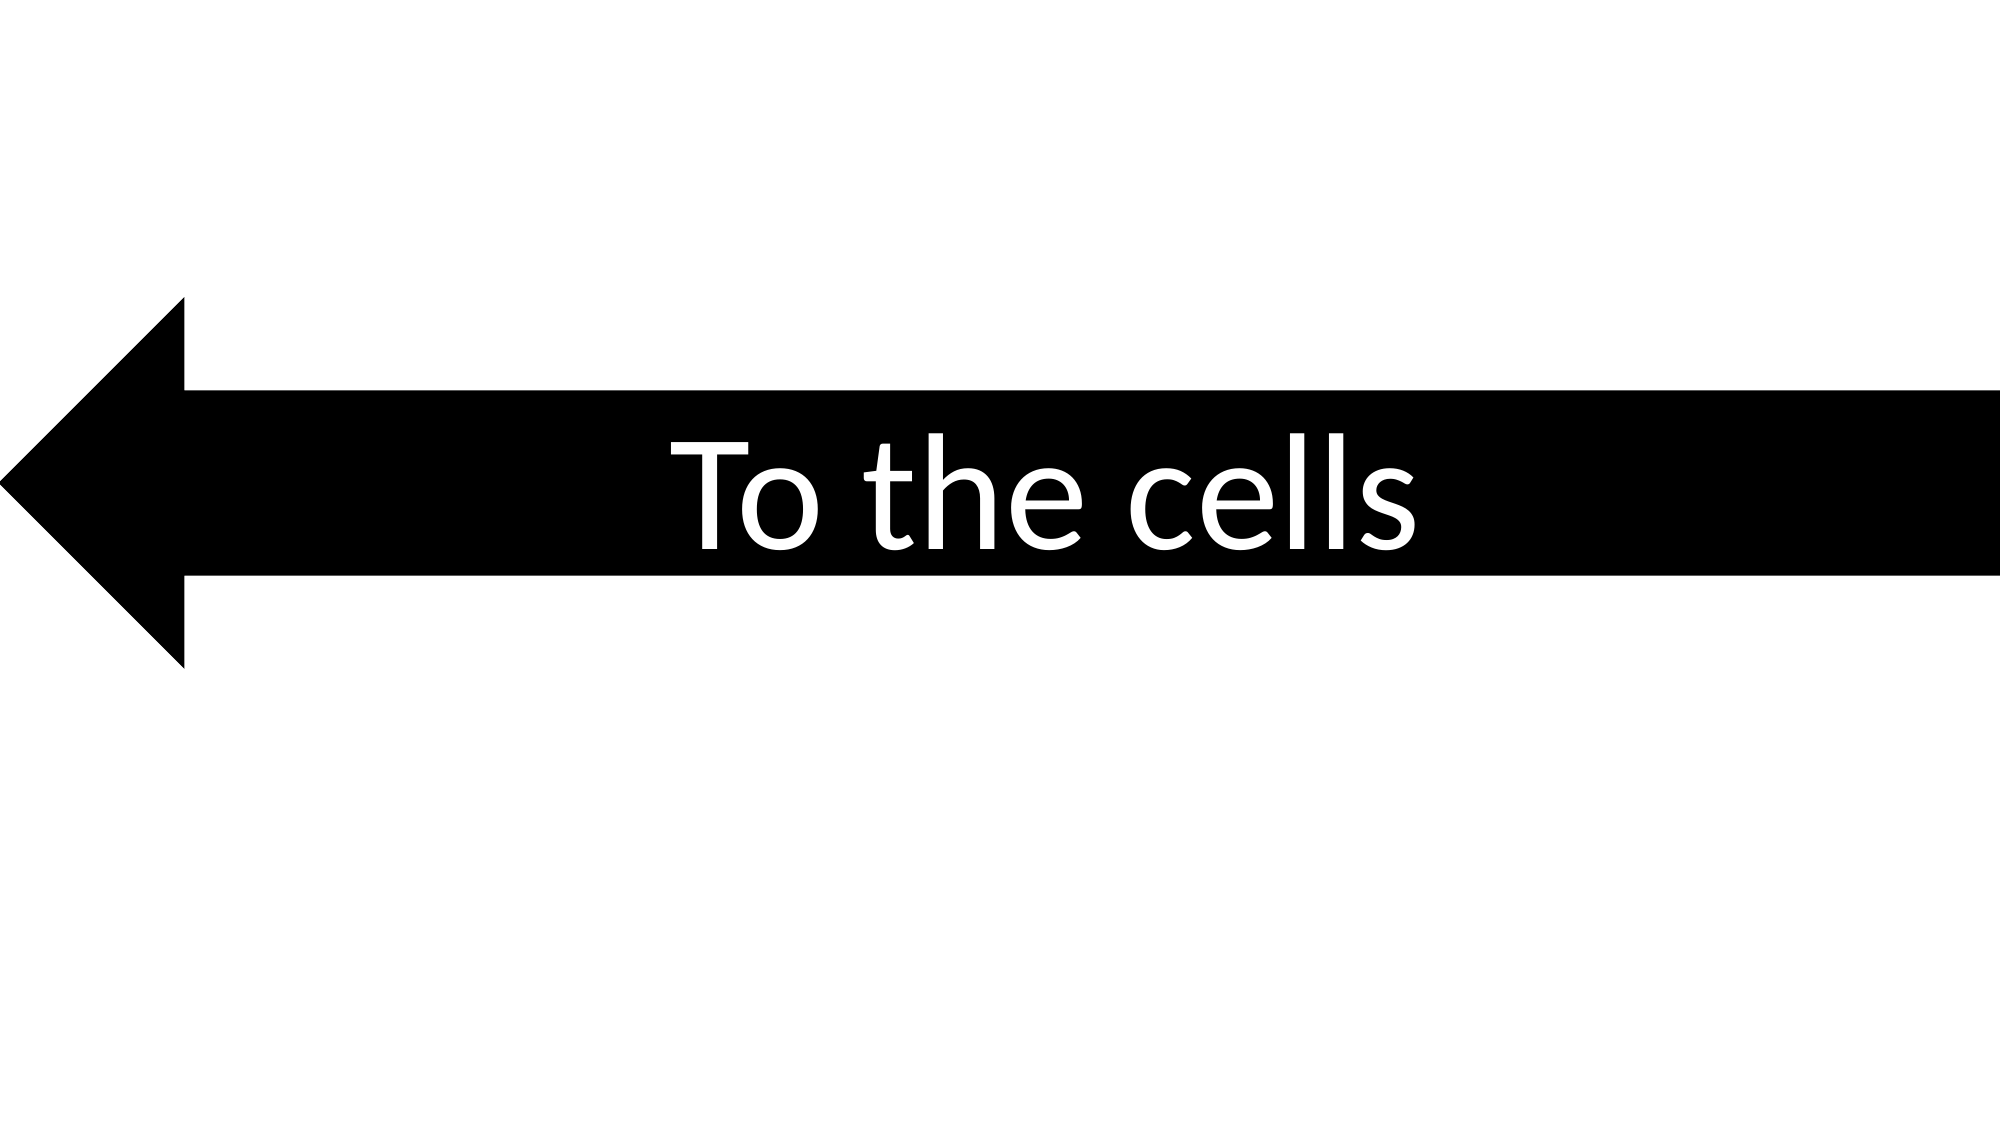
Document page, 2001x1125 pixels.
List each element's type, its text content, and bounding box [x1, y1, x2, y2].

text_box To the cells [0, 297, 2000, 669]
